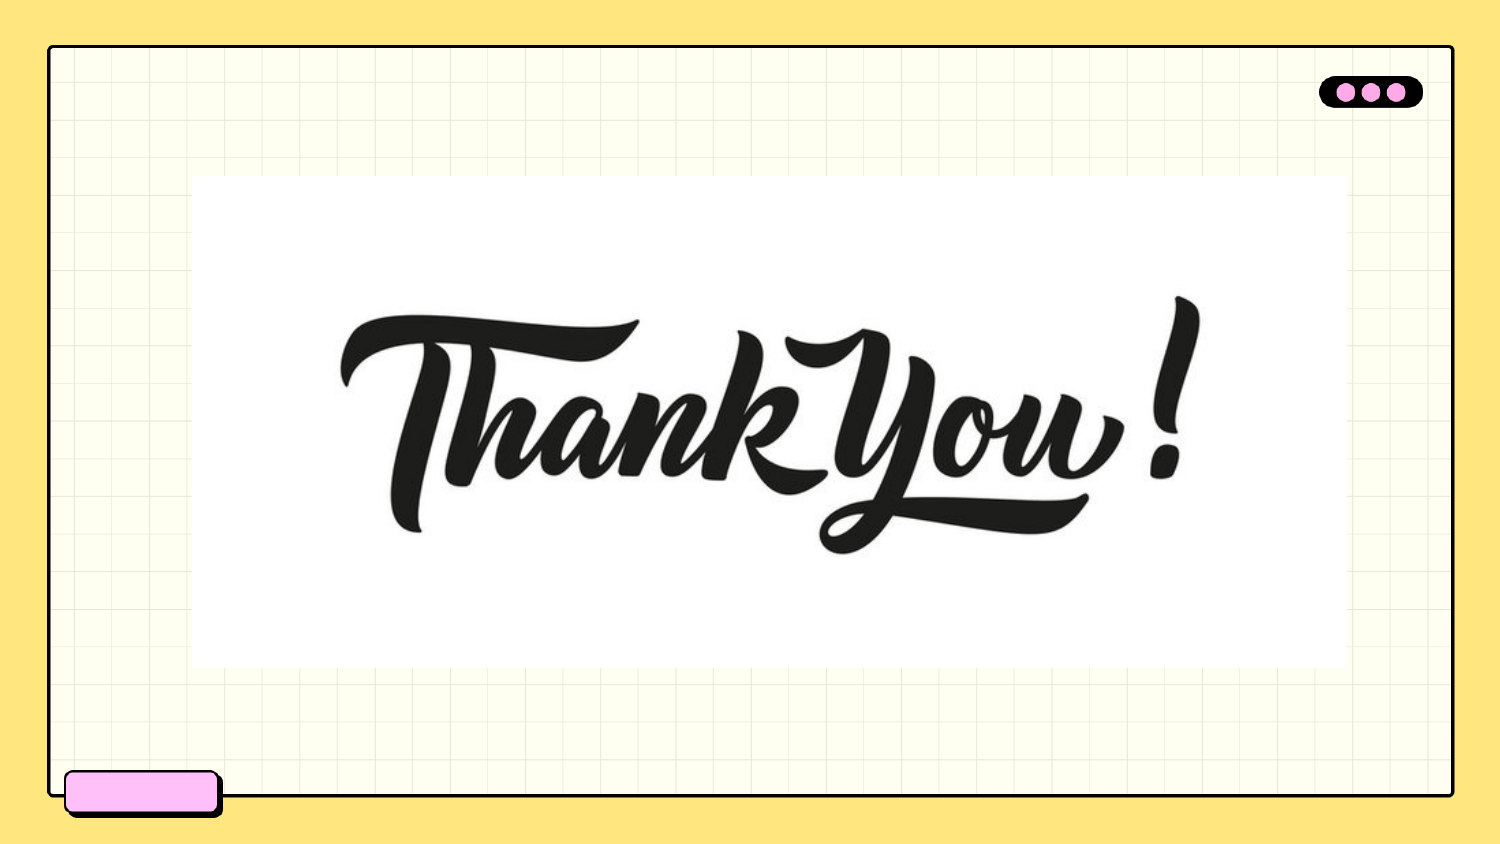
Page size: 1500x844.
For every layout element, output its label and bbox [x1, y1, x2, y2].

text_box [89, 92, 1440, 138]
picture [0, 0, 1500, 844]
